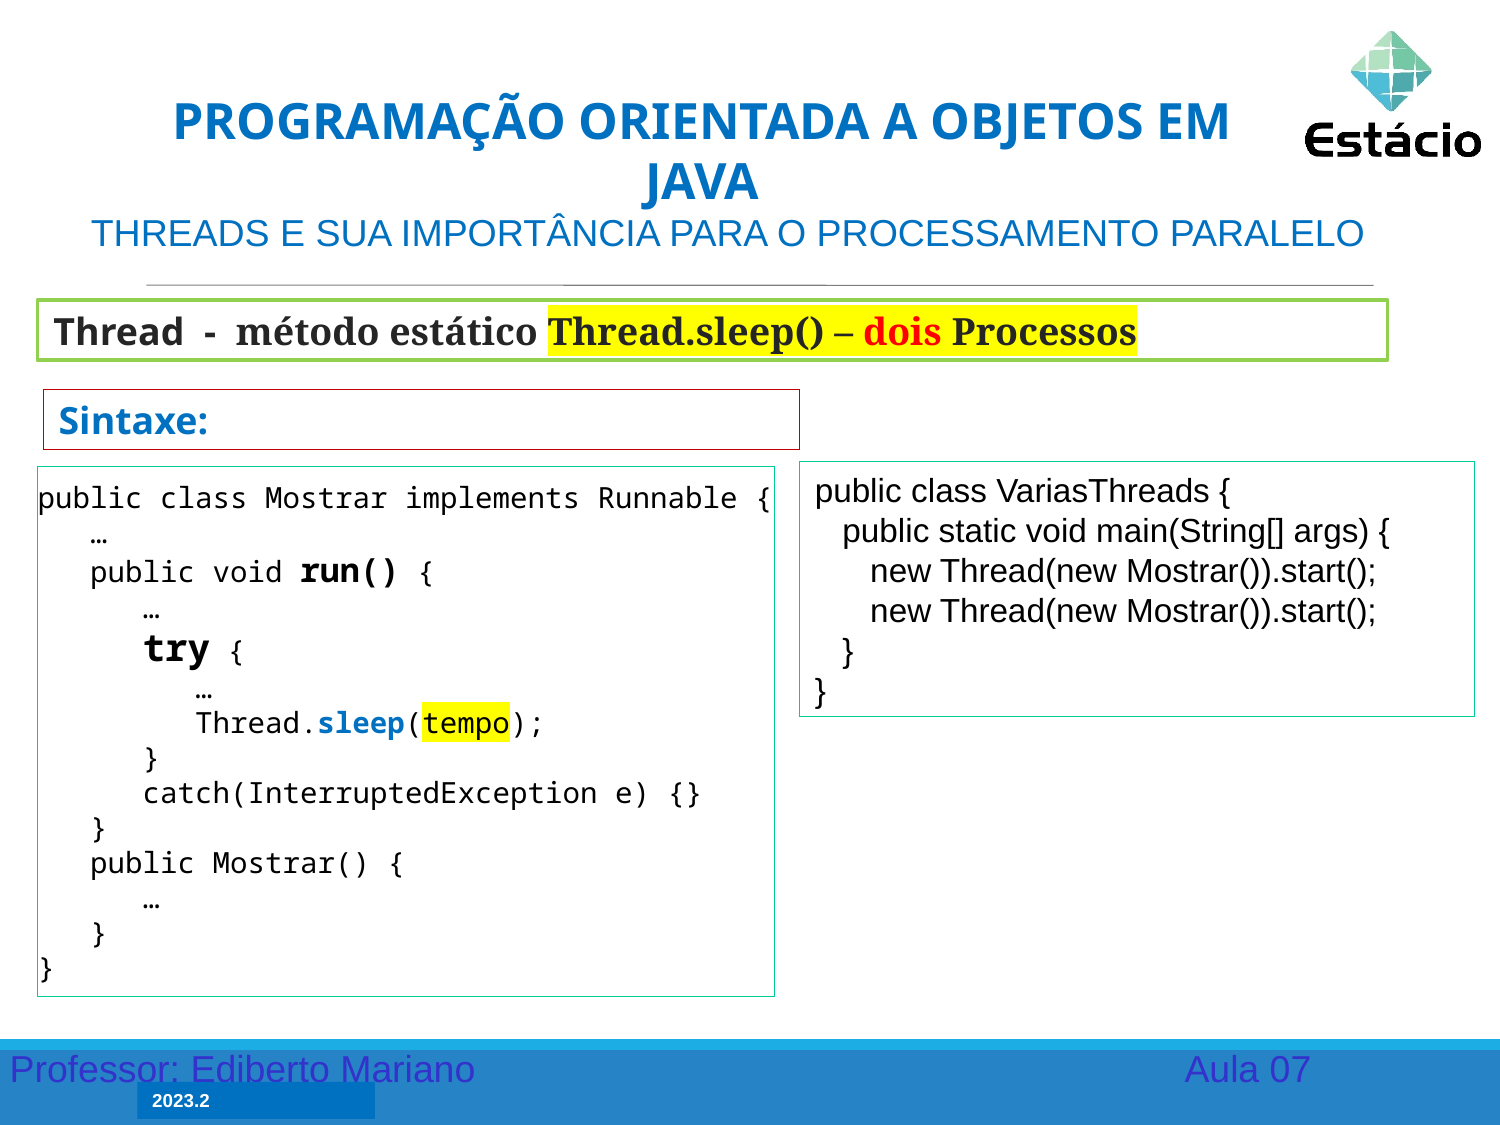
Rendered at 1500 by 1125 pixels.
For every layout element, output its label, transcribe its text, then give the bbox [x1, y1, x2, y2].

text_box THREADS E SUA IMPORTÂNCIA PARA O PROCESSAMENTO PARALELO [75, 201, 1450, 262]
text_box public class Mostrar implements Runnable { … public void run() { … try { … Thread.sleep(tempo); } catch(InterruptedException e) {} } public Mostrar() { … } } [37, 466, 775, 997]
text_box PROGRAMAÇÃO ORIENTADA A OBJETOS EM JAVA [155, 139, 1250, 201]
text_box Thread - método estático Thread.sleep() – dois Processos [37, 299, 1388, 361]
text_box Sintaxe: [43, 389, 800, 450]
text_box public class VariasThreads { public static void main(String[] args) { new Thread(new Mostrar()).start(); new Thread(new Mostrar()).start(); } } [799, 461, 1475, 717]
picture [1305, 29, 1481, 157]
